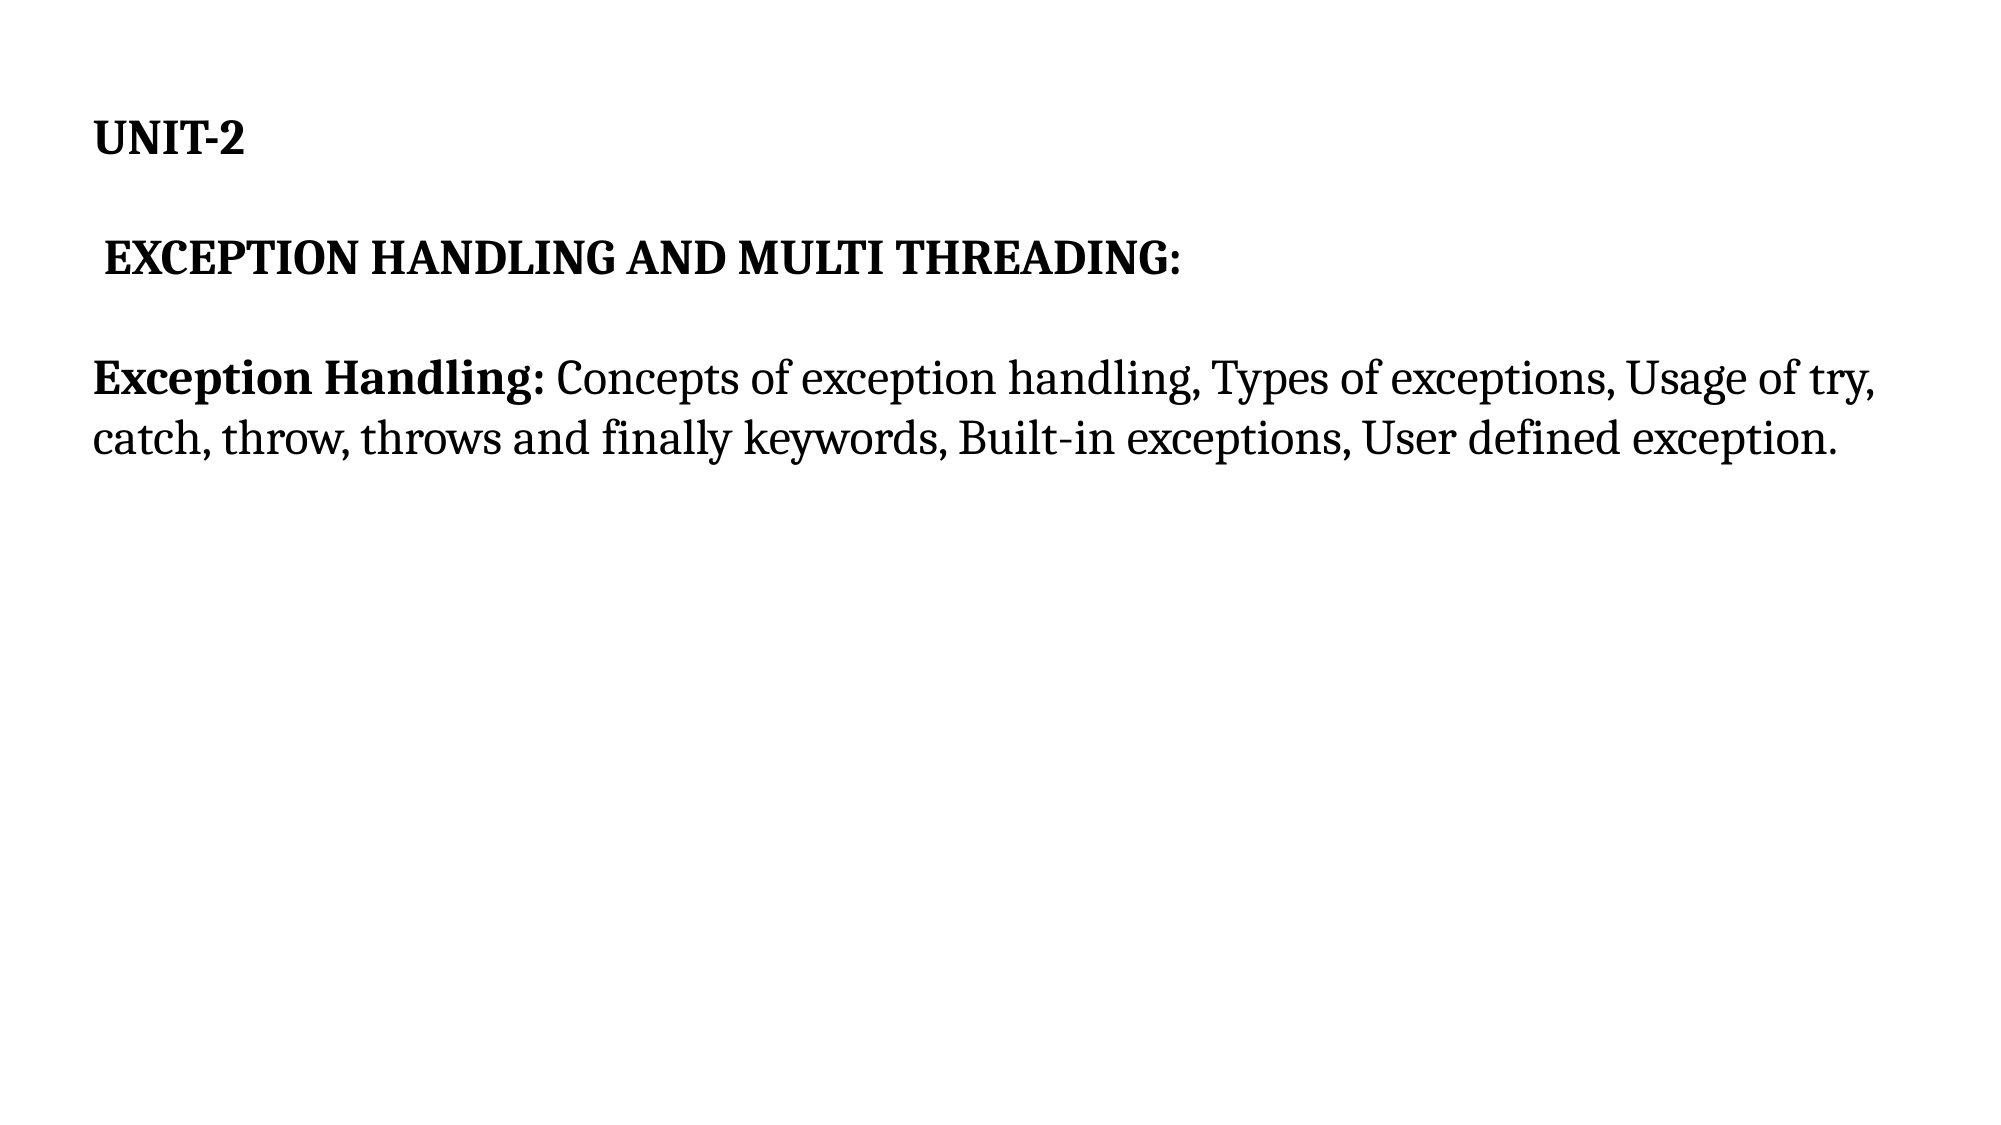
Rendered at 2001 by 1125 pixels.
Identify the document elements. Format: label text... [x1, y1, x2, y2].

text_box UNIT-2 EXCEPTION HANDLING AND MULTI THREADING: Exception Handling: Concepts of exception handling, Types of exceptions, Usage of try, catch, throw, throws and finally keywords, Built-in exceptions, User defined exception. [78, 97, 1901, 578]
